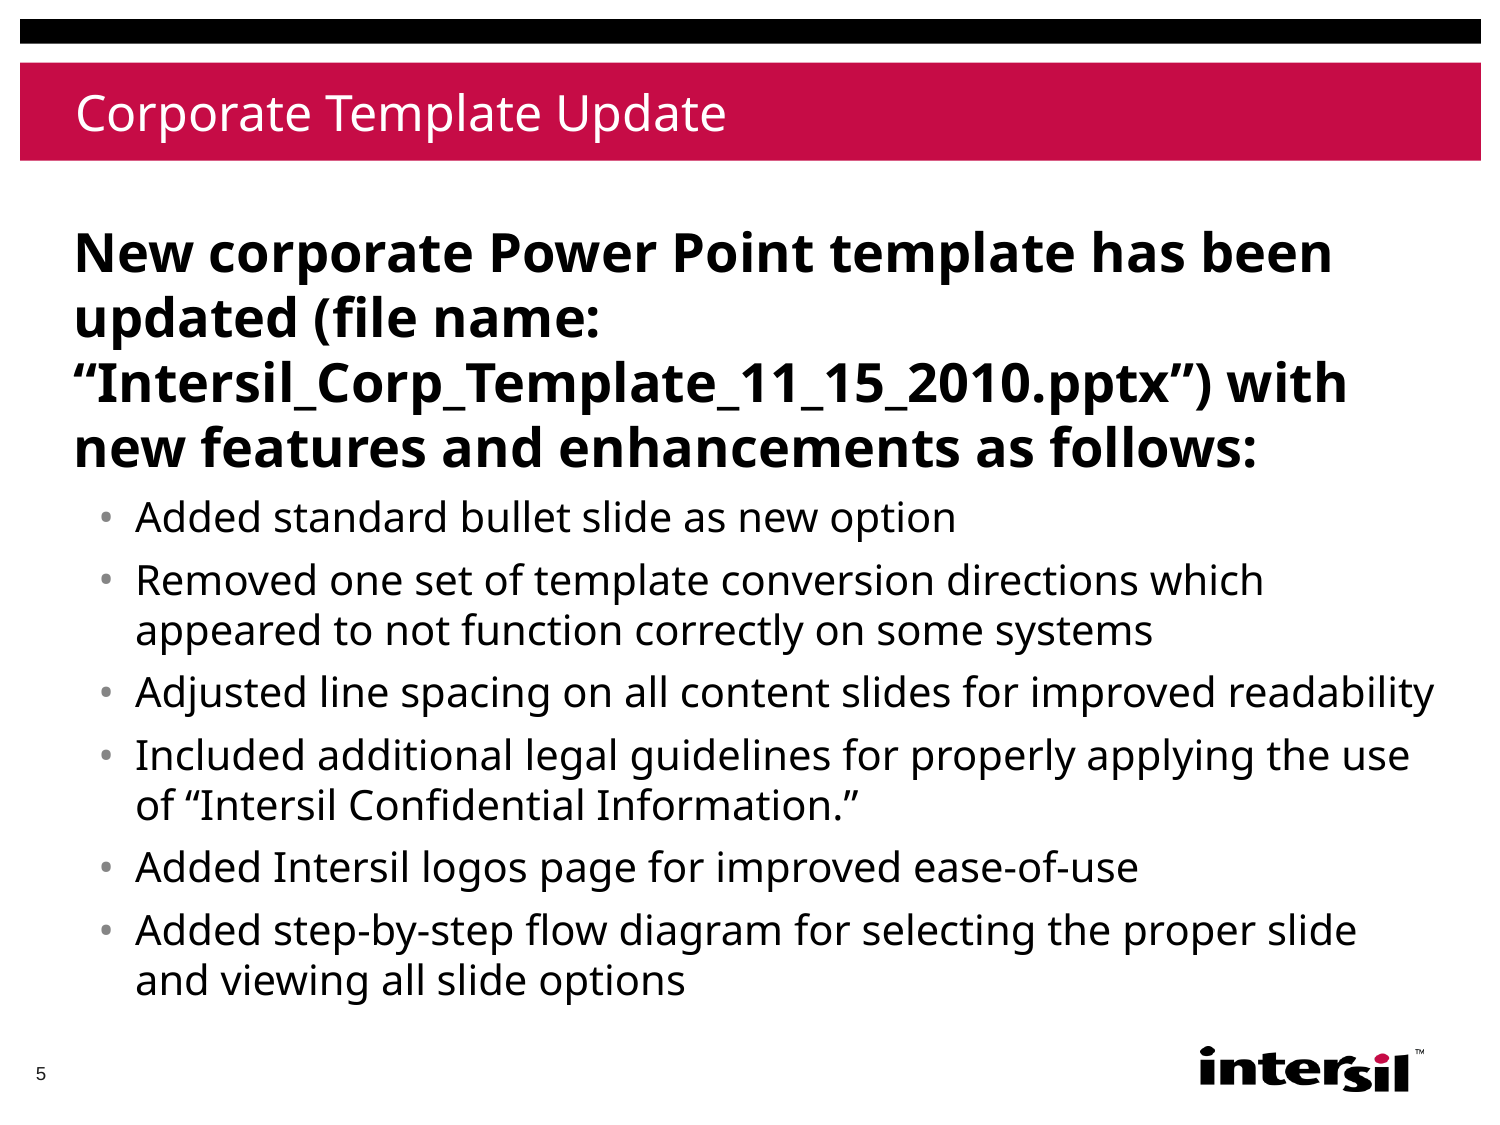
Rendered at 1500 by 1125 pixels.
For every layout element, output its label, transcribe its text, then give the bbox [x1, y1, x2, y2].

title Corporate Template Update [74, 80, 1479, 142]
list New corporate Power Point template has been updated (file name: “Intersil_Corp_Template_11_15_2010.pptx”) with new features and enhancements as follows: Added standard bullet slide as new option Removed one set of template conversion directions which appeared to not function correctly on some systems Adjusted line spacing on all content slides for improved readability Included additional legal guidelines for properly applying the use of “Intersil Confidential Information.” Added Intersil logos page for improved ease-of-use Added step-by-step flow diagram for selecting the proper slide and viewing all slide options [45, 218, 1440, 1021]
picture [1200, 1046, 1424, 1092]
